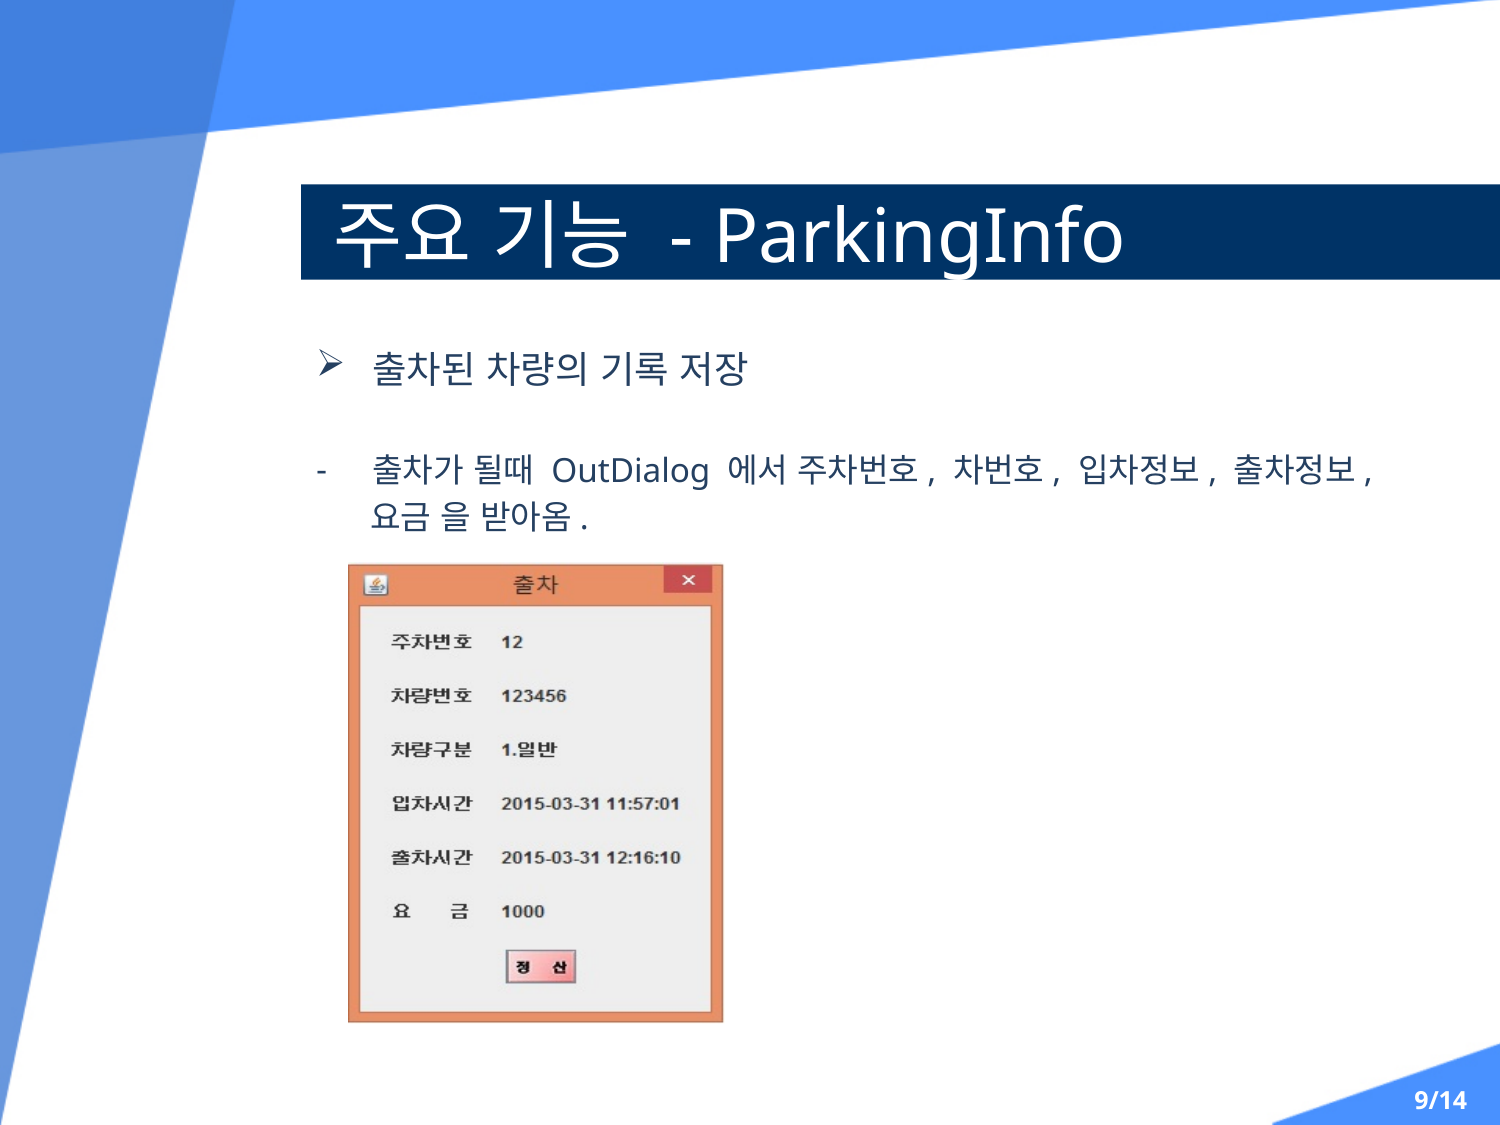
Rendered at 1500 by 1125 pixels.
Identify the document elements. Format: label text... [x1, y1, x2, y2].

picture [0, 0, 1500, 1125]
text_box 주요 기능 - ParkingInfo [301, 184, 1500, 280]
slide_number 9/14 [1132, 1069, 1483, 1125]
list 출차된 차량의 기록 저장 출차가 될때 OutDialog 에서 주차번호, 차번호, 입차정보, 출차정보, 요금 을 받아옴. [301, 338, 1424, 1024]
